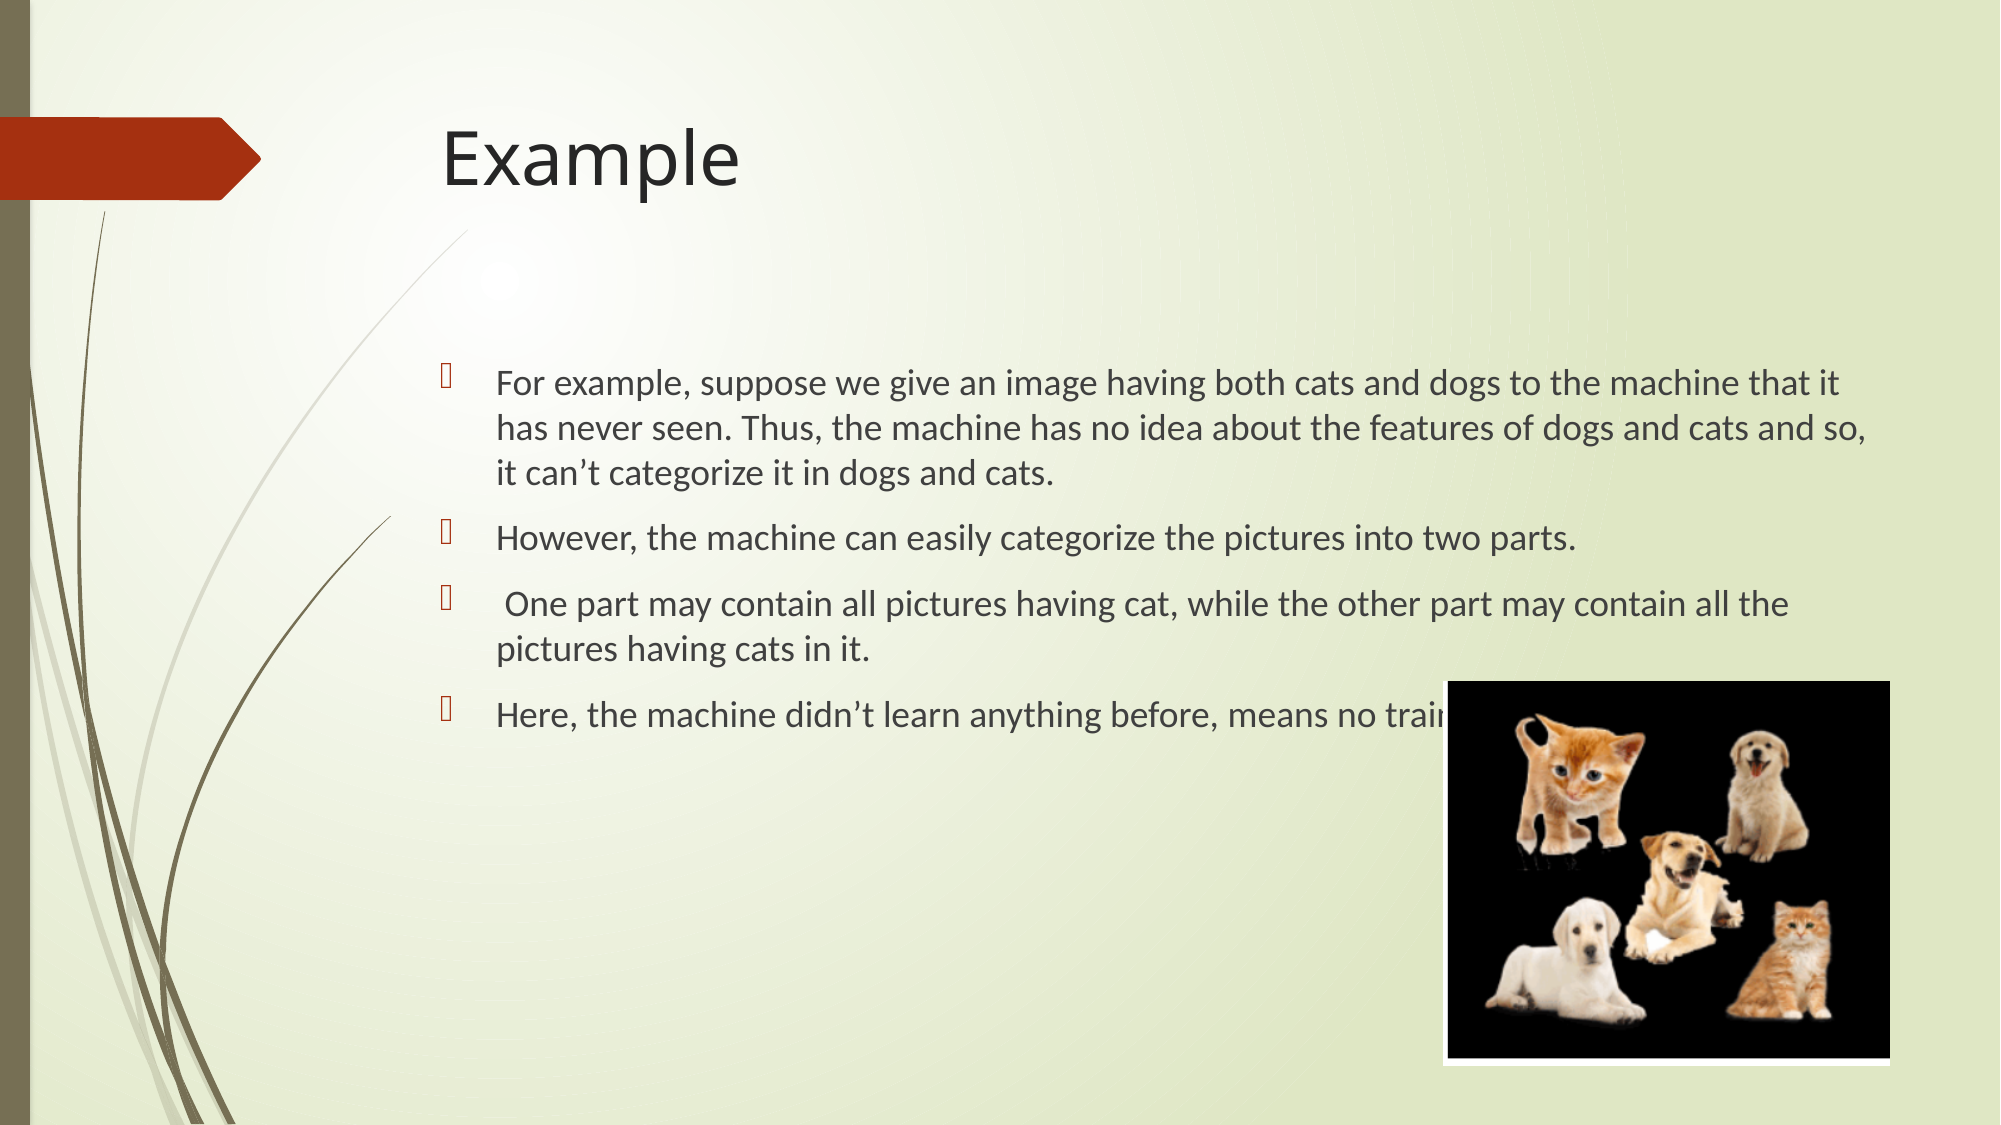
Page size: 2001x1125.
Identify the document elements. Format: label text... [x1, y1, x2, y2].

picture [1442, 681, 1890, 1066]
title Example [425, 102, 1888, 313]
list For example, suppose we give an image having both cats and dogs to the machine that it has never seen. Thus, the machine has no idea about the features of dogs and cats and so, it can’t categorize it in dogs and cats. However, the machine can easily categorize the pictures into two parts. One part may contain all pictures having cat, while the other part may contain all the pictures having cats in it. Here, the machine didn’t learn anything before, means no training data or examples. [424, 350, 1888, 970]
